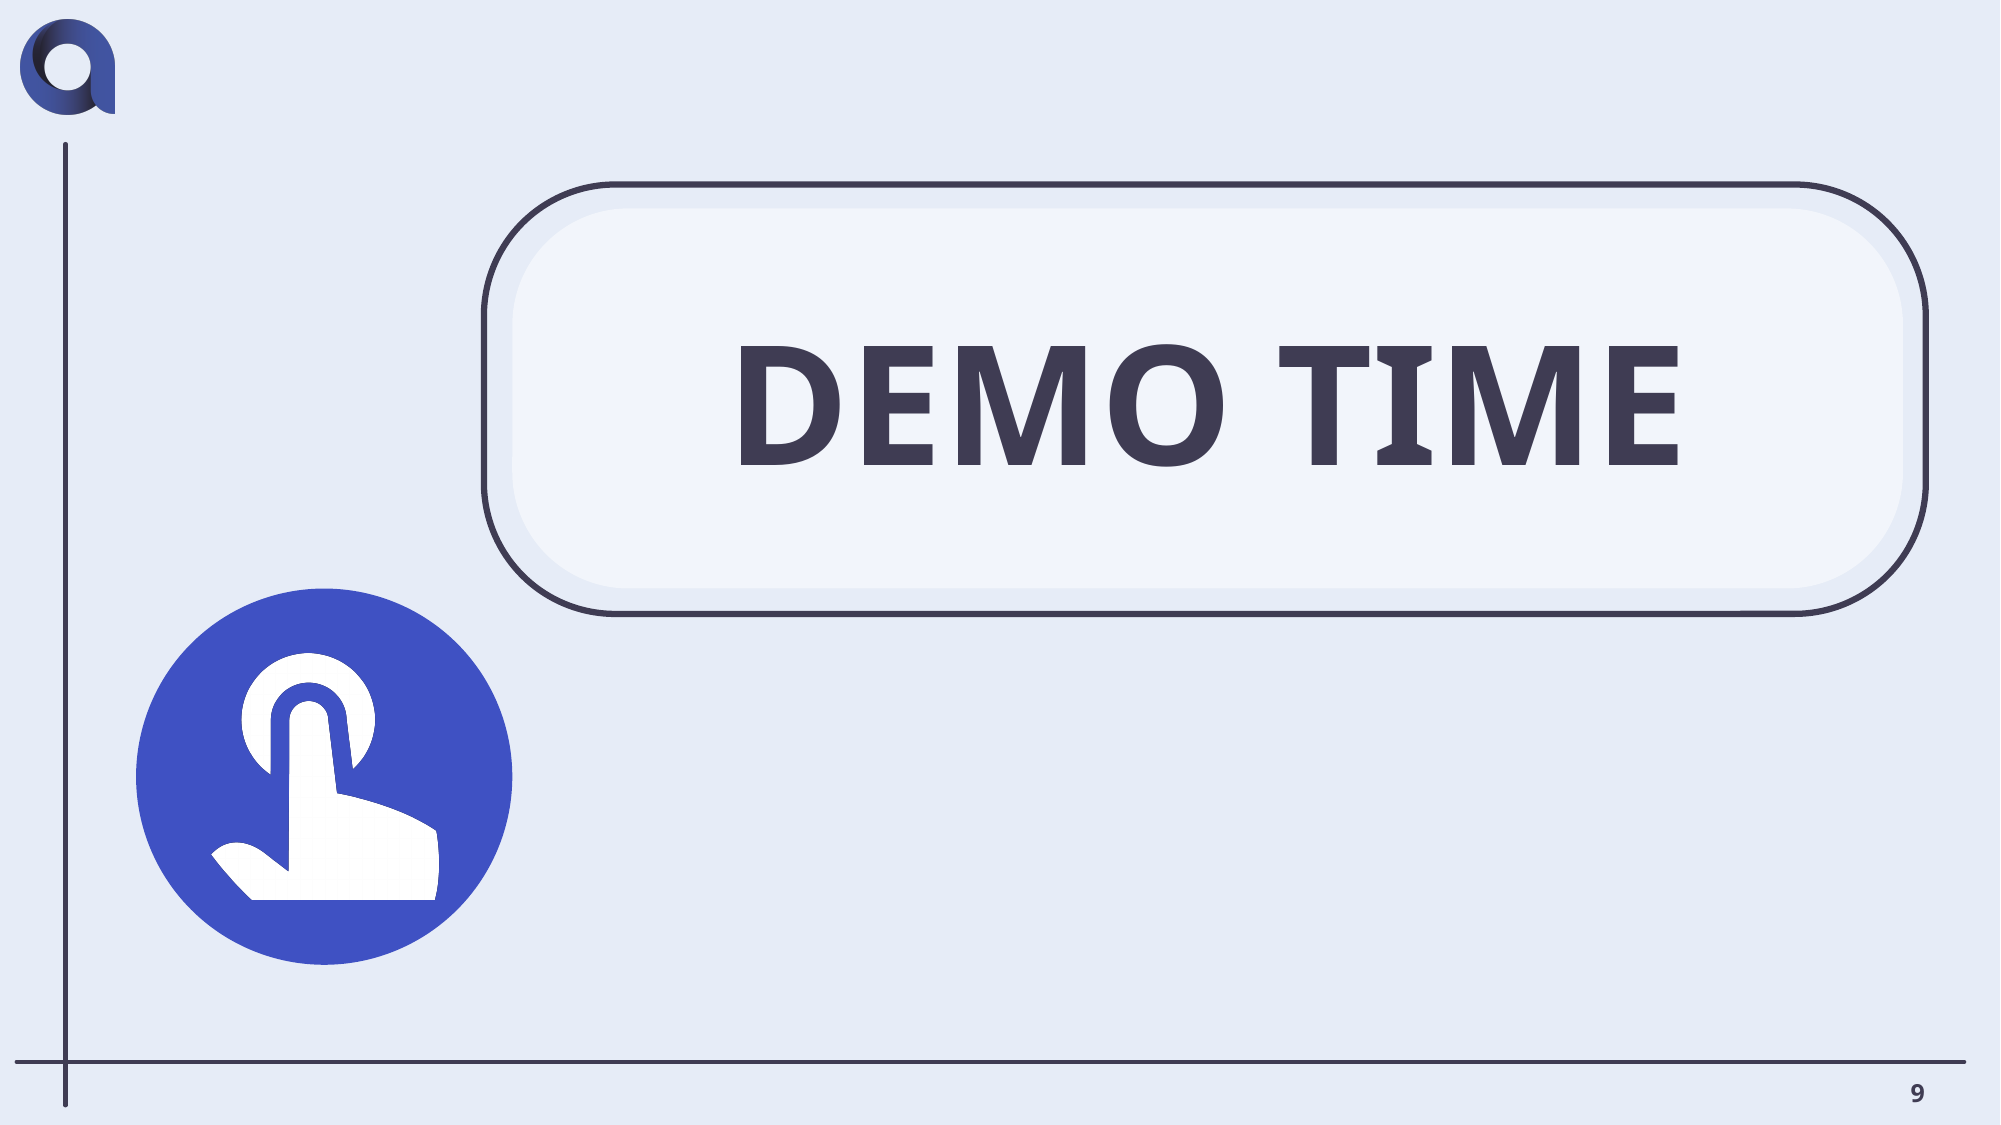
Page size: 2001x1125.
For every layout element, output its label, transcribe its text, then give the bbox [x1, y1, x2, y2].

picture [201, 653, 449, 900]
slide_number 8 [1871, 1070, 1965, 1120]
text_box [482, 183, 1927, 615]
text_box [135, 587, 514, 966]
picture [20, 19, 115, 115]
